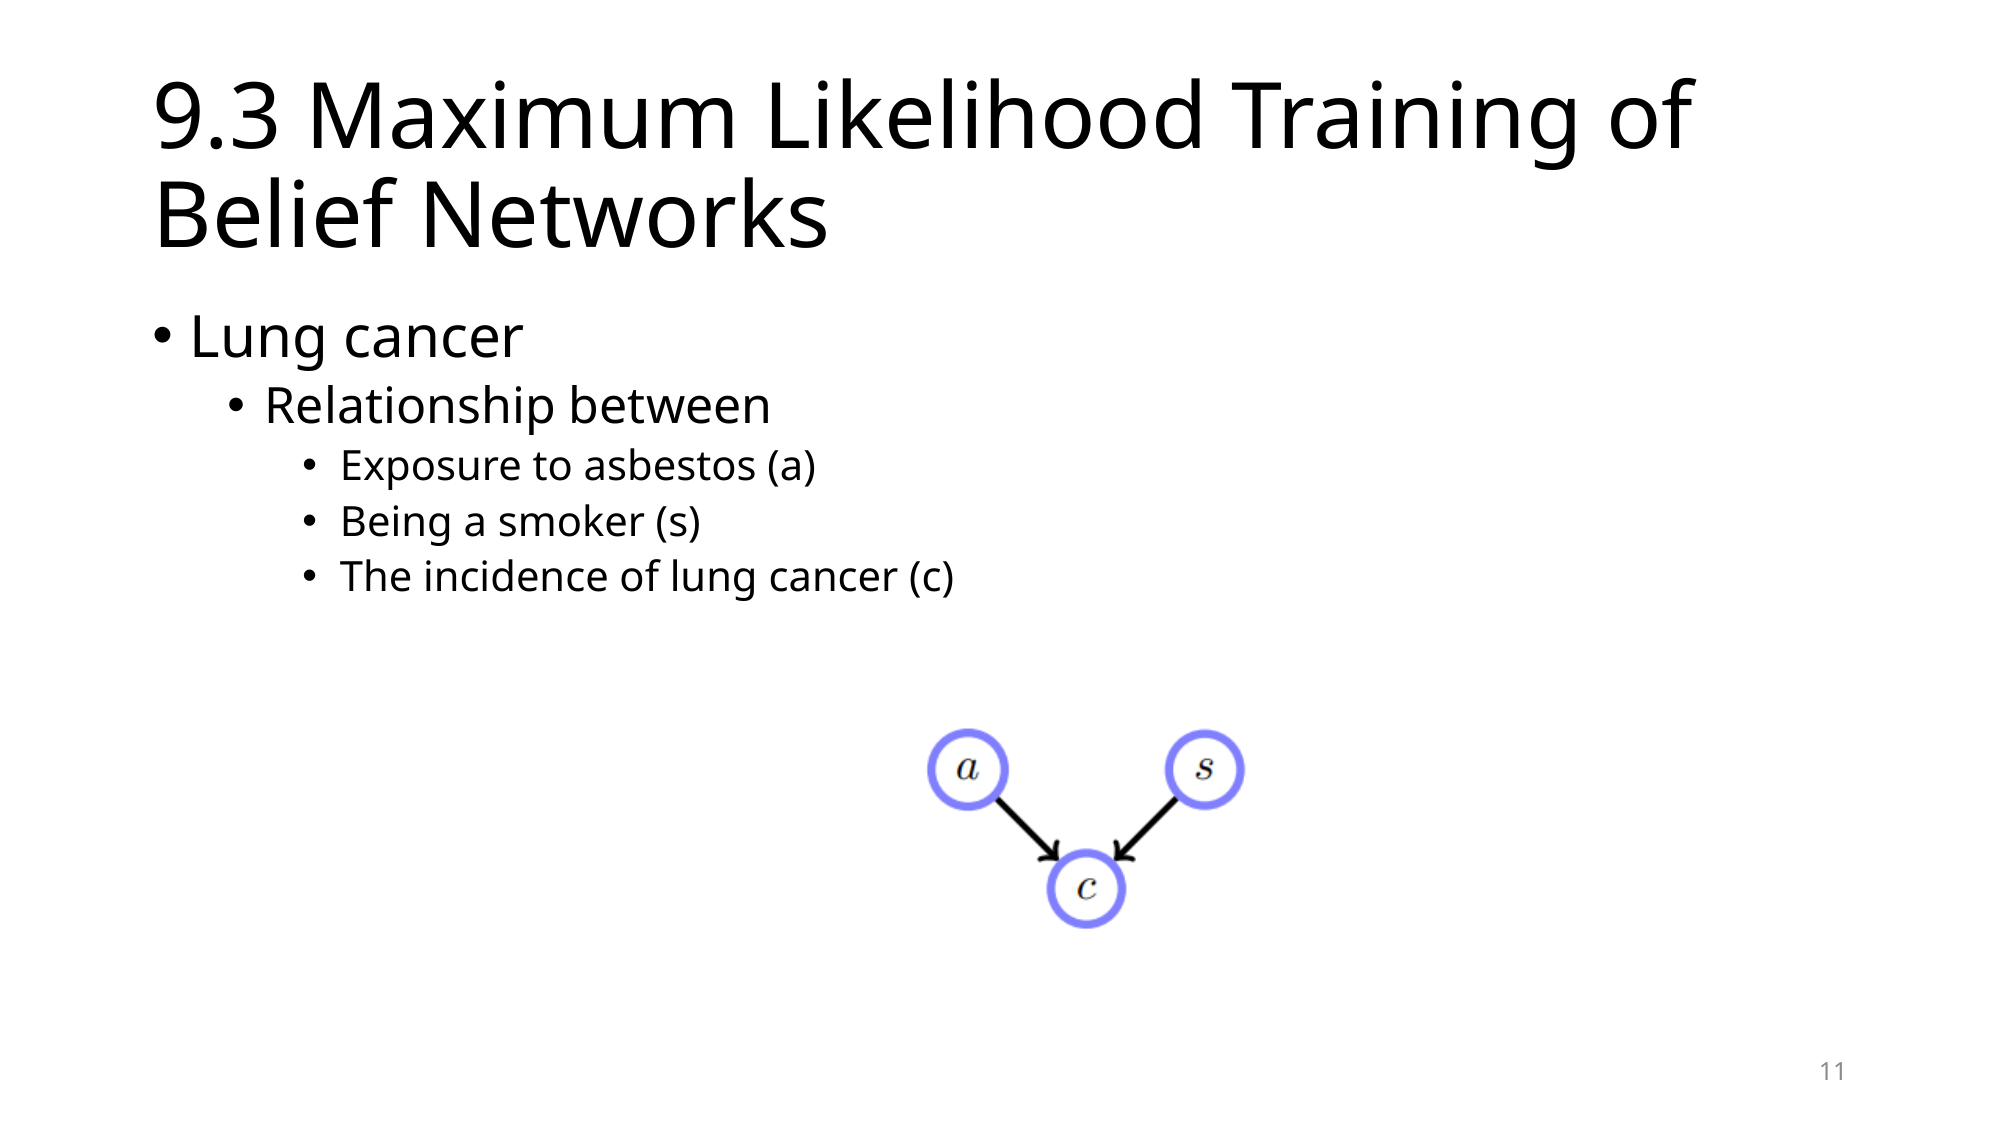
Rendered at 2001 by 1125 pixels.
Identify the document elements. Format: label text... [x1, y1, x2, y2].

slide_number 11 [1412, 1042, 1863, 1103]
list Lung cancer Relationship between Exposure to asbestos (a) Being a smoker (s) The incidence of lung cancer (c) [137, 299, 1863, 1014]
picture [912, 710, 1266, 940]
title 9.3 Maximum Likelihood Training of Belief Networks [137, 59, 1863, 278]
